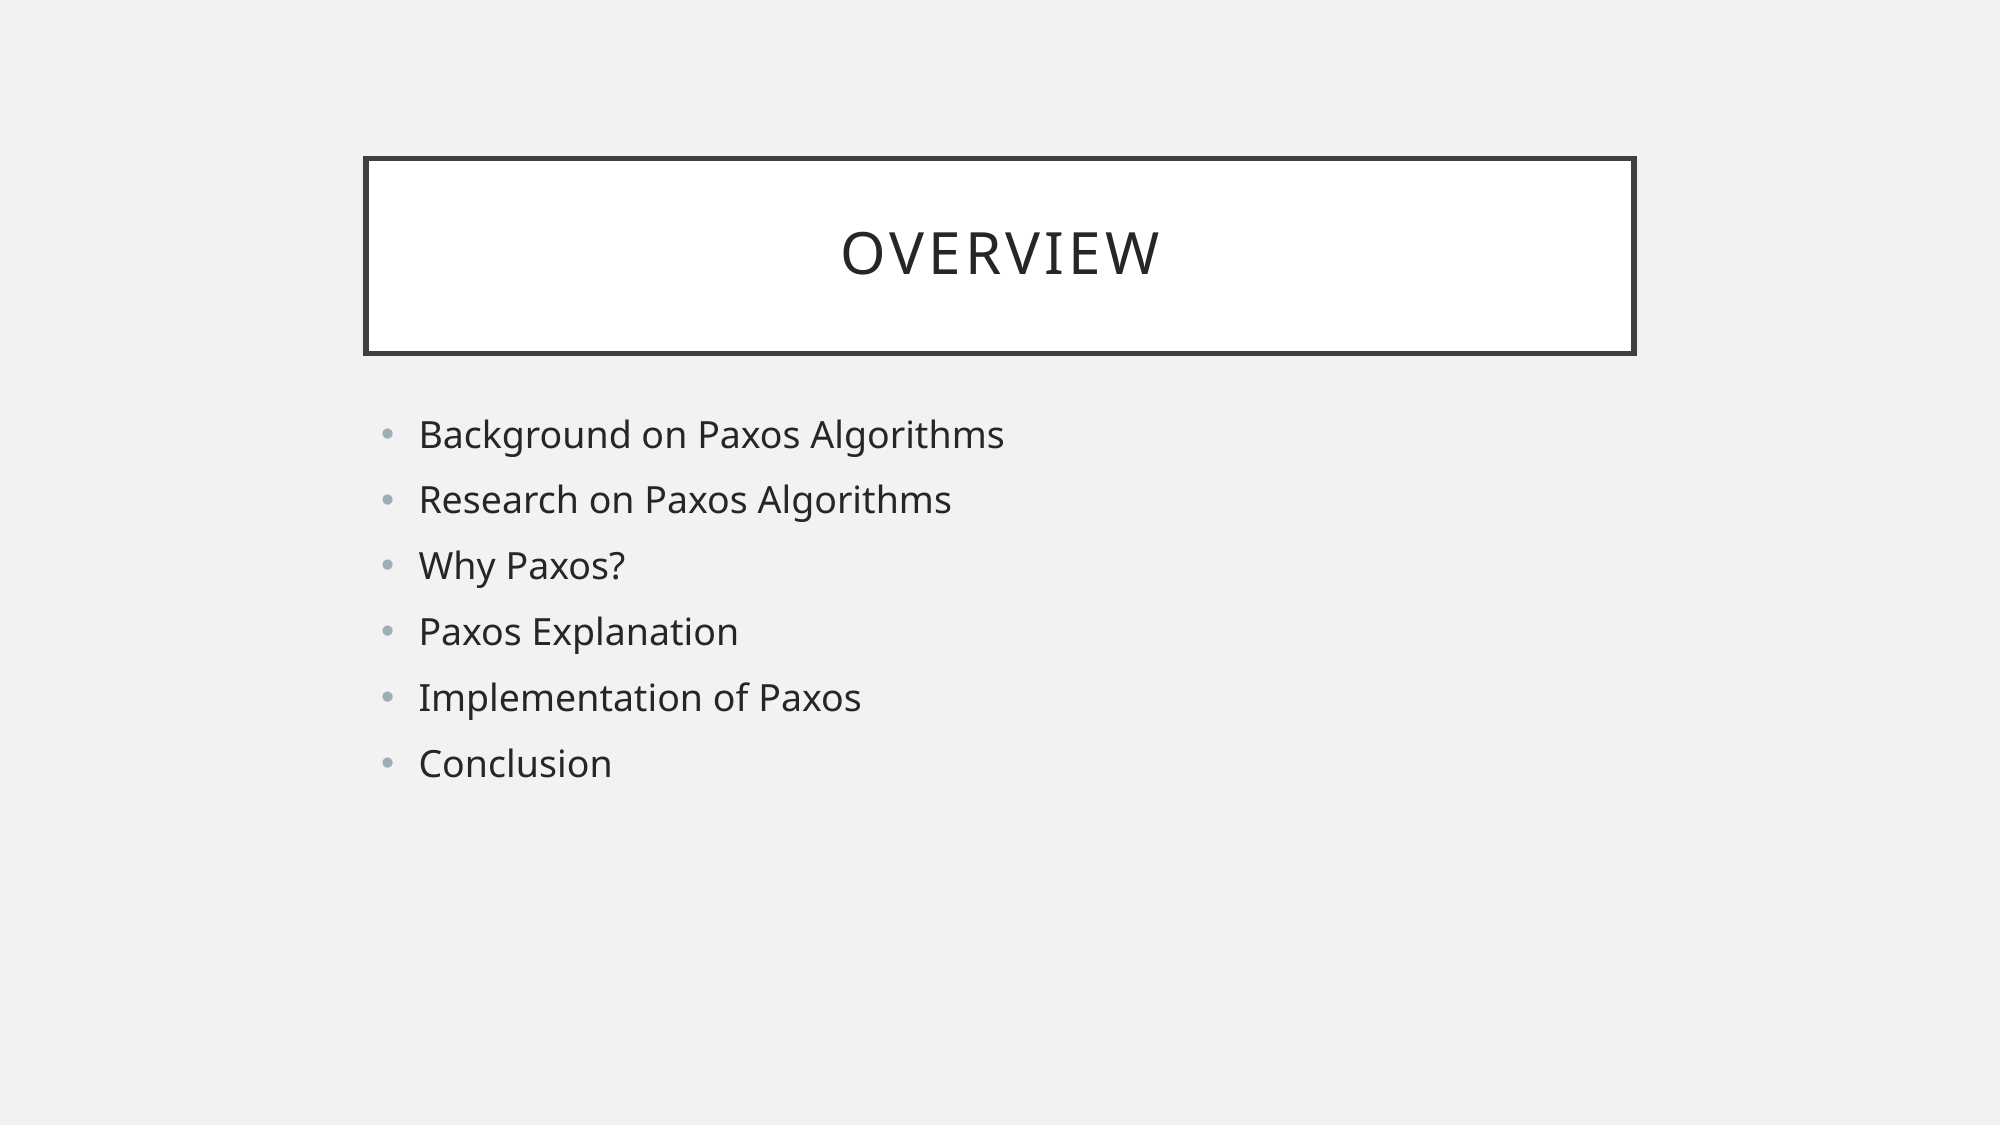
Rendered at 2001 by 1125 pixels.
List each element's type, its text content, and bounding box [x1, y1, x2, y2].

title Overview [363, 156, 1637, 356]
list Background on Paxos Algorithms Research on Paxos Algorithms Why Paxos? Paxos Explanation Implementation of Paxos Conclusion [366, 403, 1634, 912]
